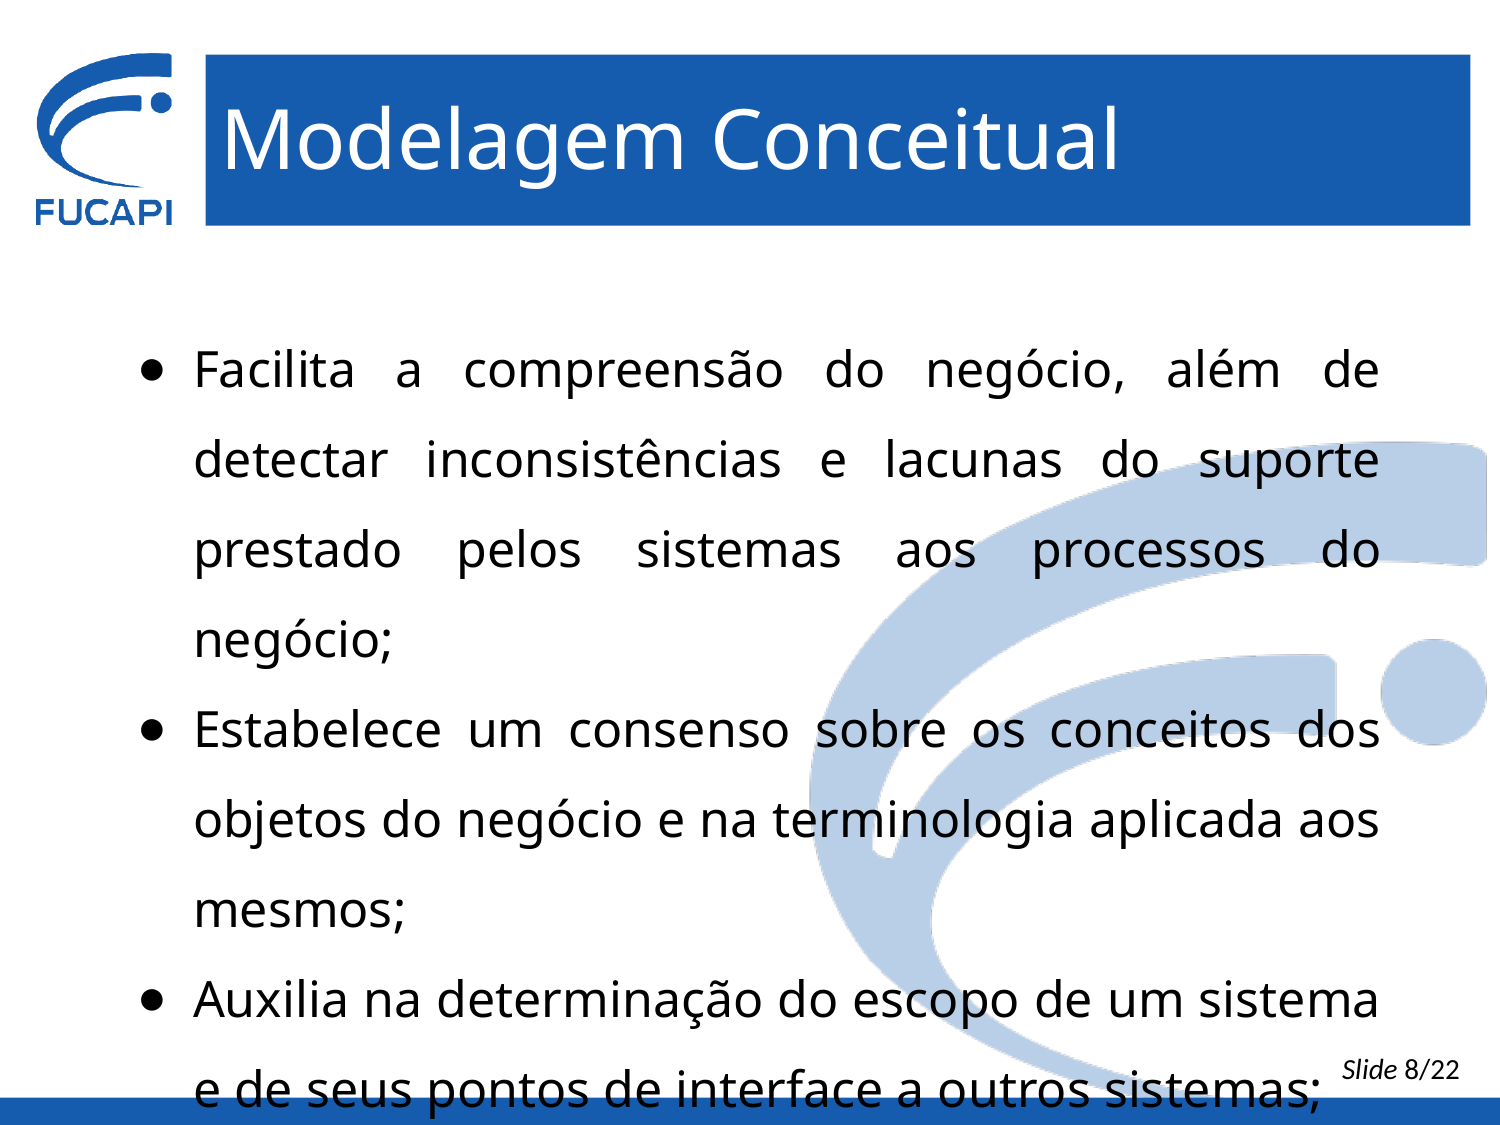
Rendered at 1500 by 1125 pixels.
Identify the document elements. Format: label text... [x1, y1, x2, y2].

title Modelagem Conceitual [205, 54, 1468, 232]
list Facilita a compreensão do negócio, além de detectar inconsistências e lacunas do suporte prestado pelos sistemas aos processos do negócio; Estabelece um consenso sobre os conceitos dos objetos do negócio e na terminologia aplicada aos mesmos; Auxilia na determinação do escopo de um sistema e de seus pontos de interface a outros sistemas; [103, 299, 1397, 1014]
picture [797, 411, 1500, 1097]
picture [8, 27, 206, 257]
